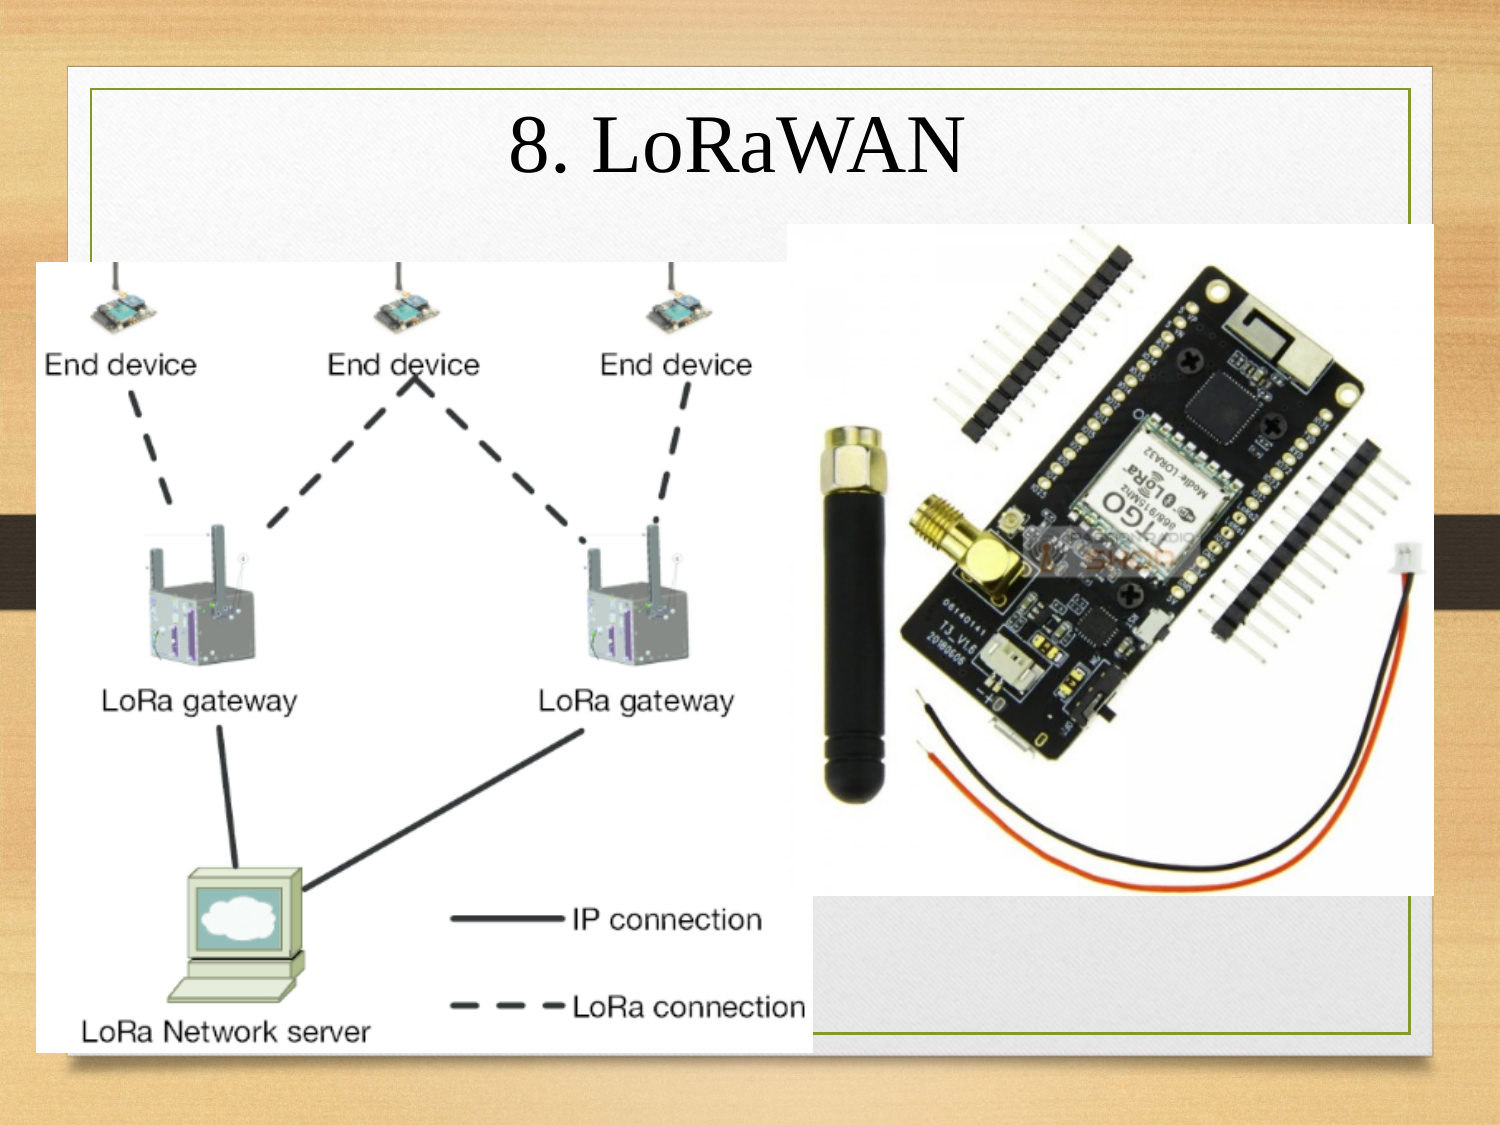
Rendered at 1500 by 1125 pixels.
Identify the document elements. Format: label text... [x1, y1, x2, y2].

title 8. LoRaWAN [50, 45, 1425, 233]
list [36, 262, 813, 1054]
picture [0, 0, 1500, 1125]
